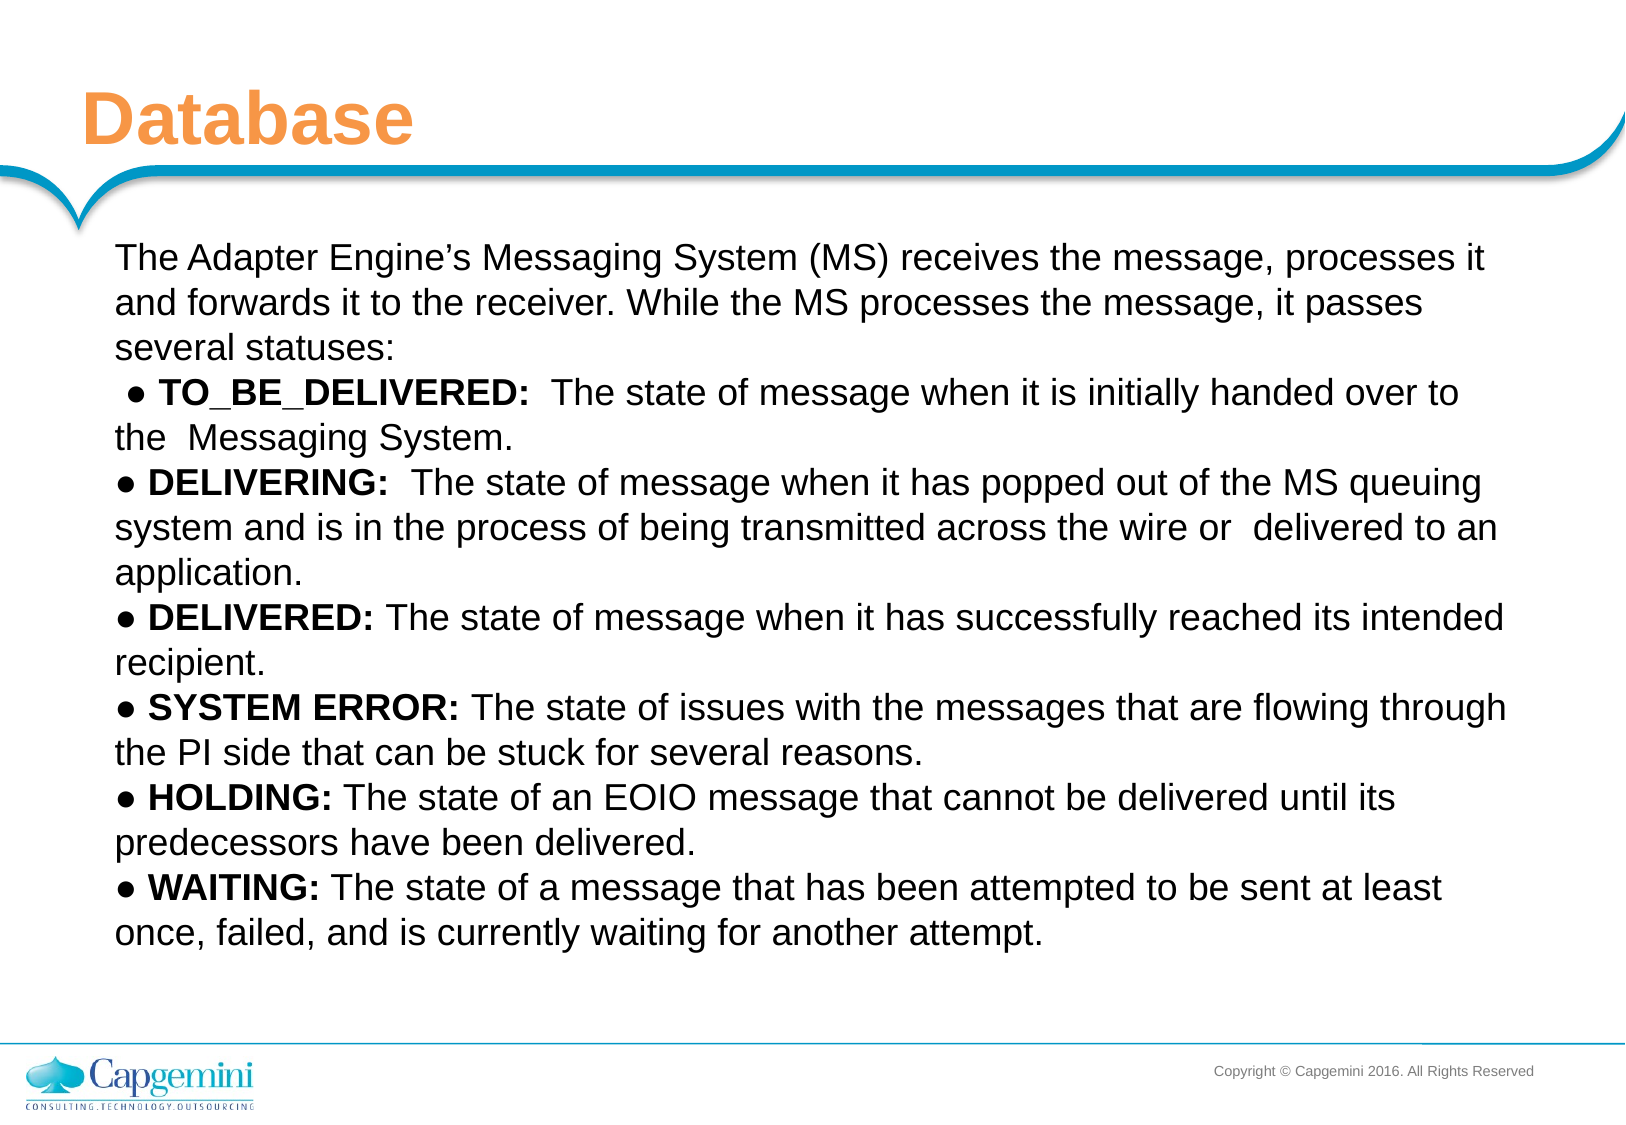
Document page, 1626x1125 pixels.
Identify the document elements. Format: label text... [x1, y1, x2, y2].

text_box [0, 111, 1625, 230]
text_box [0, 125, 1625, 244]
text_box The Adapter Engine’s Messaging System (MS) receives the message, processes it and forwards it to the receiver. While the MS processes the message, it passes several statuses: ● TO_BE_DELIVERED: The state of message when it is initially handed over to the Messaging System. ● DELIVERING: The state of message when it has popped out of the MS queuing system and is in the process of being transmitted across the wire or delivered to an application. ● DELIVERED: The state of message when it has successfully reached its intended recipient. ● SYSTEM ERROR: The state of issues with the messages that are flowing through the PI side that can be stuck for several reasons. ● HOLDING: The state of an EOIO message that cannot be delivered until its predecessors have been delivered. ● WAITING: The state of a message that has been attempted to be sent at least once, failed, and is currently waiting for another attempt. [99, 225, 1525, 961]
text_box Copyright © Capgemini 2016. All Rights Reserved [1211, 1063, 1541, 1083]
text_box [0, 1020, 1625, 1046]
text_box Database [67, 62, 1500, 150]
text_box [0, 106, 1625, 218]
text_box [26, 1056, 254, 1110]
